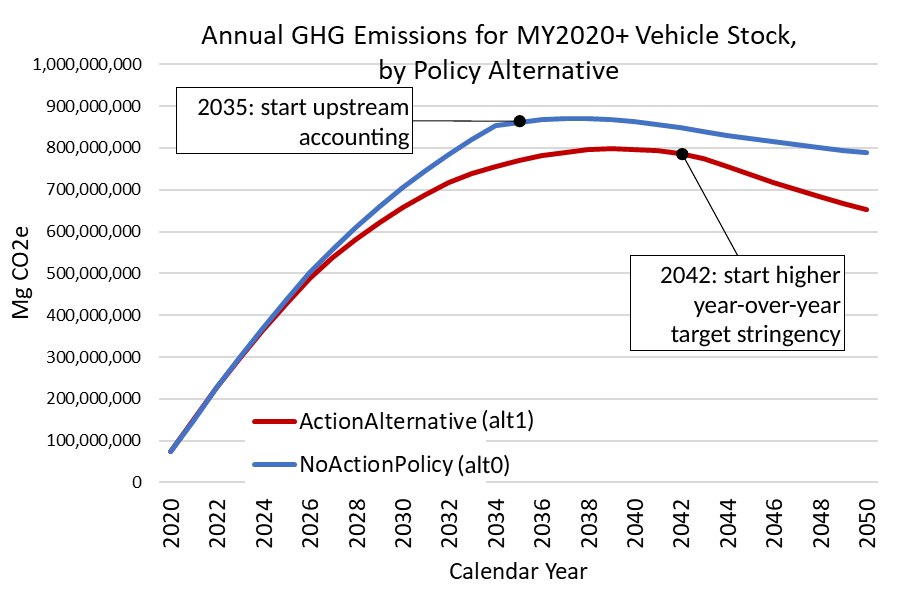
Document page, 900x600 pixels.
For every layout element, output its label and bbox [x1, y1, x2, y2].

text_box [682, 154, 738, 256]
picture [0, 0, 900, 600]
